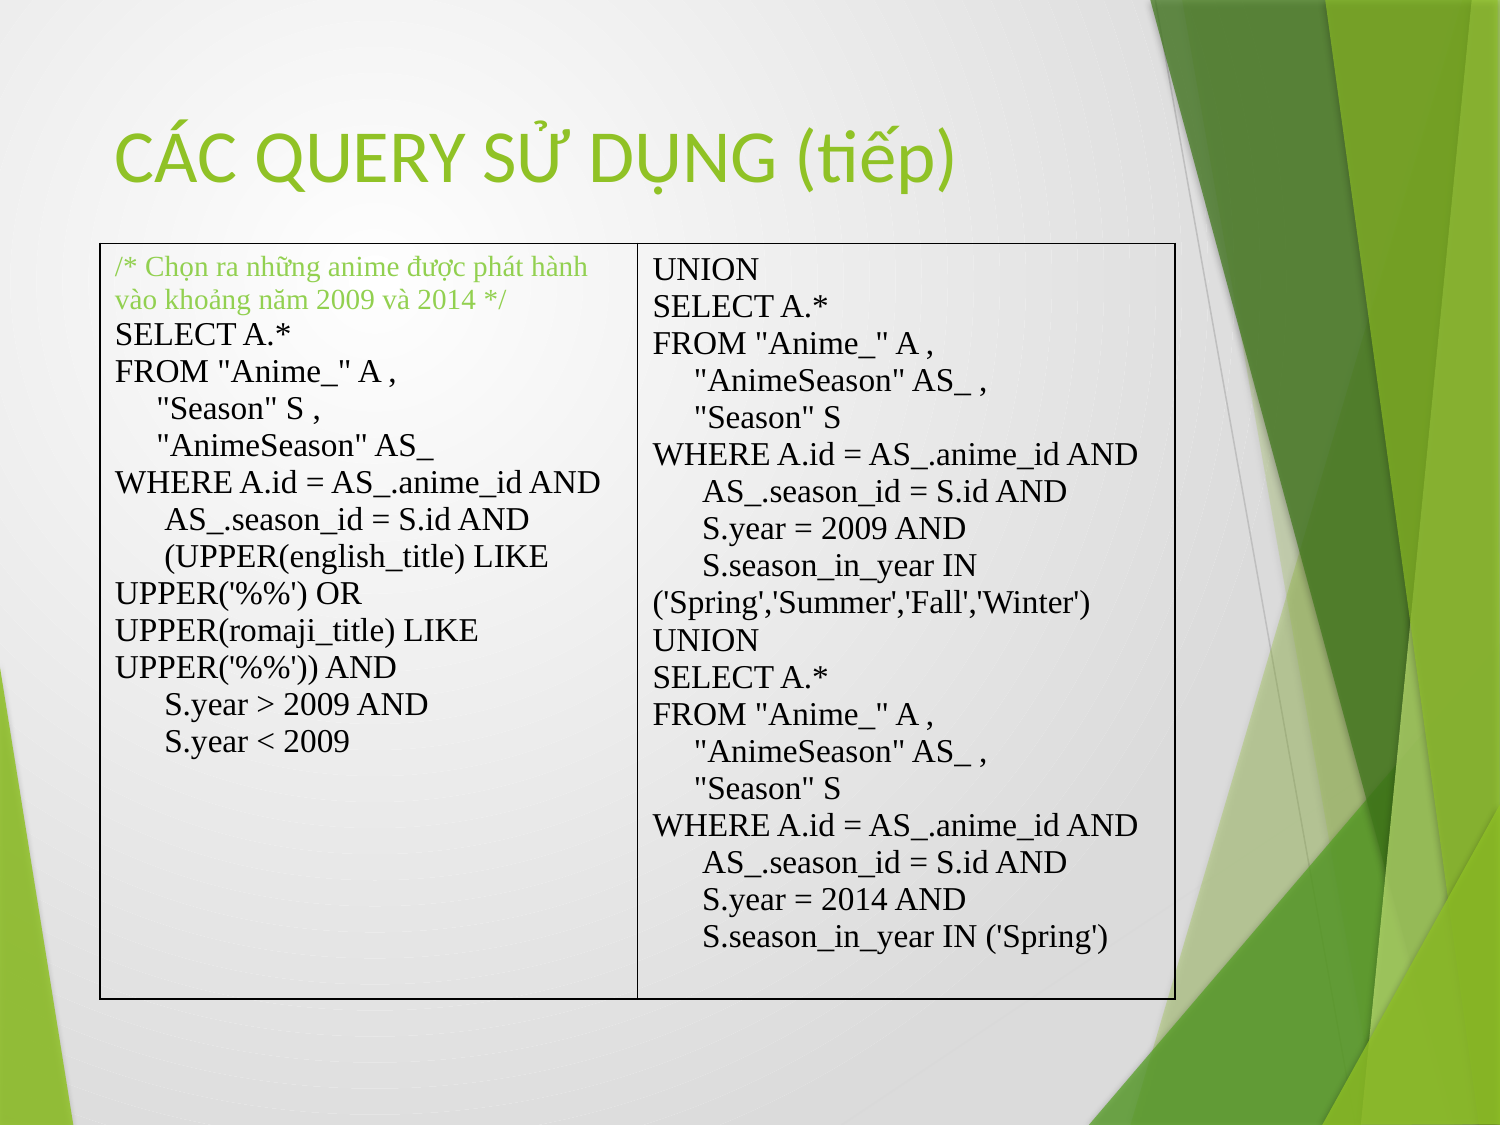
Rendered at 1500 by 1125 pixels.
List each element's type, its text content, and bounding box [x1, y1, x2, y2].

title CÁC QUERY SỬ DỤNG (tiếp) [99, 99, 1142, 243]
table_header UNION SELECT A.* FROM "Anime_" A , "AnimeSeason" AS_ , "Season" S WHERE A.id = AS_.anime_id AND AS_.season_id = S.id AND S.year = 2009 AND S.season_in_year IN ('Spring','Summer','Fall','Winter') UNION SELECT A.* FROM "Anime_" A , "AnimeSeason" AS_ , "Season" S WHERE A.id = AS_.anime_id AND AS_.season_id = S.id AND S.year = 2014 AND S.season_in_year IN ('Spring') [638, 244, 1174, 998]
table_header /* Chọn ra những anime được phát hành vào khoảng năm 2009 và 2014 */ SELECT A.* FROM "Anime_" A , "Season" S , "AnimeSeason" AS_ WHERE A.id = AS_.anime_id AND AS_.season_id = S.id AND (UPPER(english_title) LIKE UPPER('%%') OR UPPER(romaji_title) LIKE UPPER('%%')) AND S.year > 2009 AND S.year < 2009 [101, 244, 637, 998]
